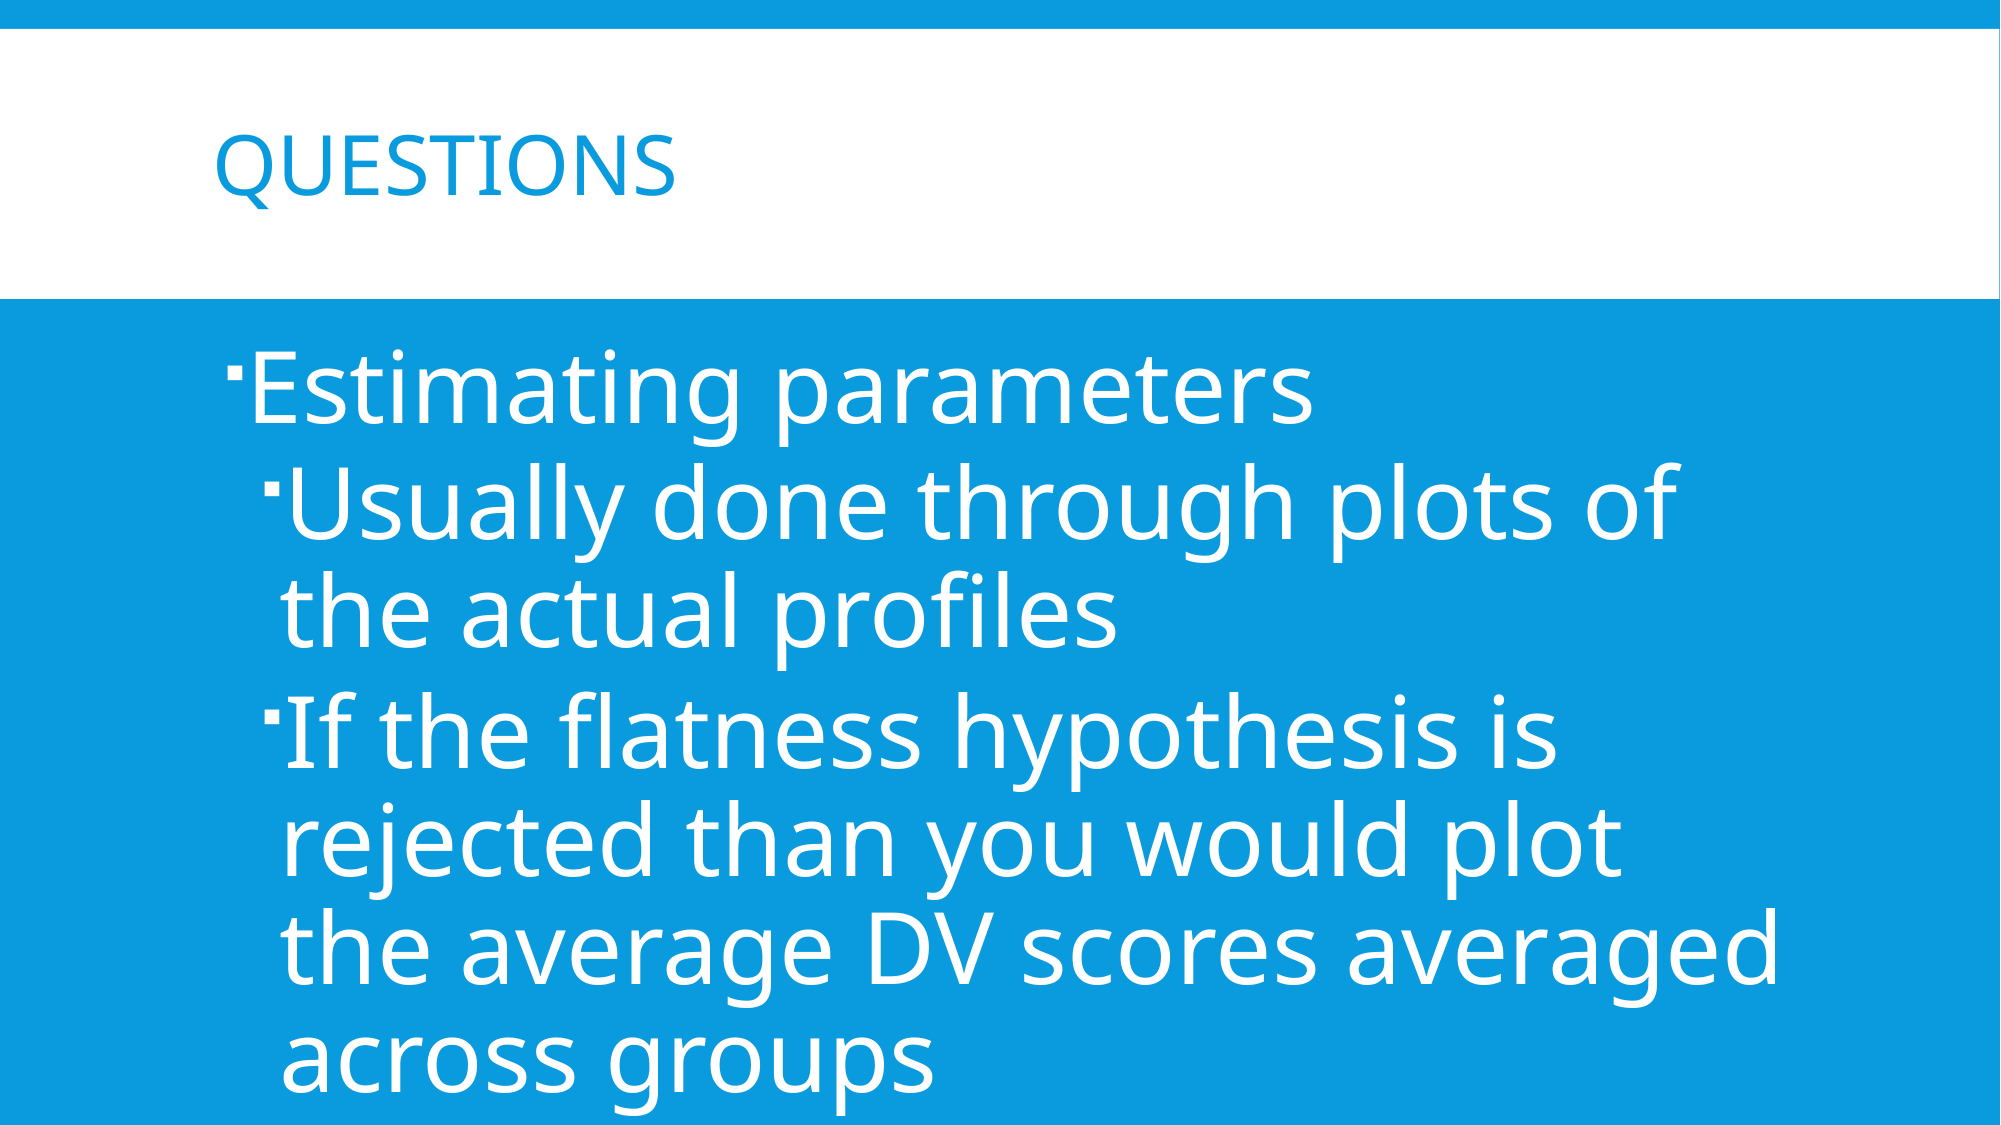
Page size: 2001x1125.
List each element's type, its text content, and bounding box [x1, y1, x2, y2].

title Questions [197, 46, 1803, 295]
picture [428, 1038, 476, 1092]
picture [341, 1038, 378, 1092]
picture [774, 1039, 819, 1092]
picture [611, 1038, 657, 1115]
picture [711, 1038, 759, 1092]
picture [675, 1038, 705, 1091]
picture [392, 1038, 422, 1091]
picture [837, 1038, 883, 1115]
picture [284, 1038, 326, 1092]
picture [489, 1038, 526, 1092]
picture [537, 1038, 574, 1092]
list Estimating parameters Usually done through plots of the actual profiles If the flatness hypothesis is rejected than you would plot the average DV scores averaged across groups [197, 329, 1803, 1020]
picture [895, 1038, 932, 1092]
